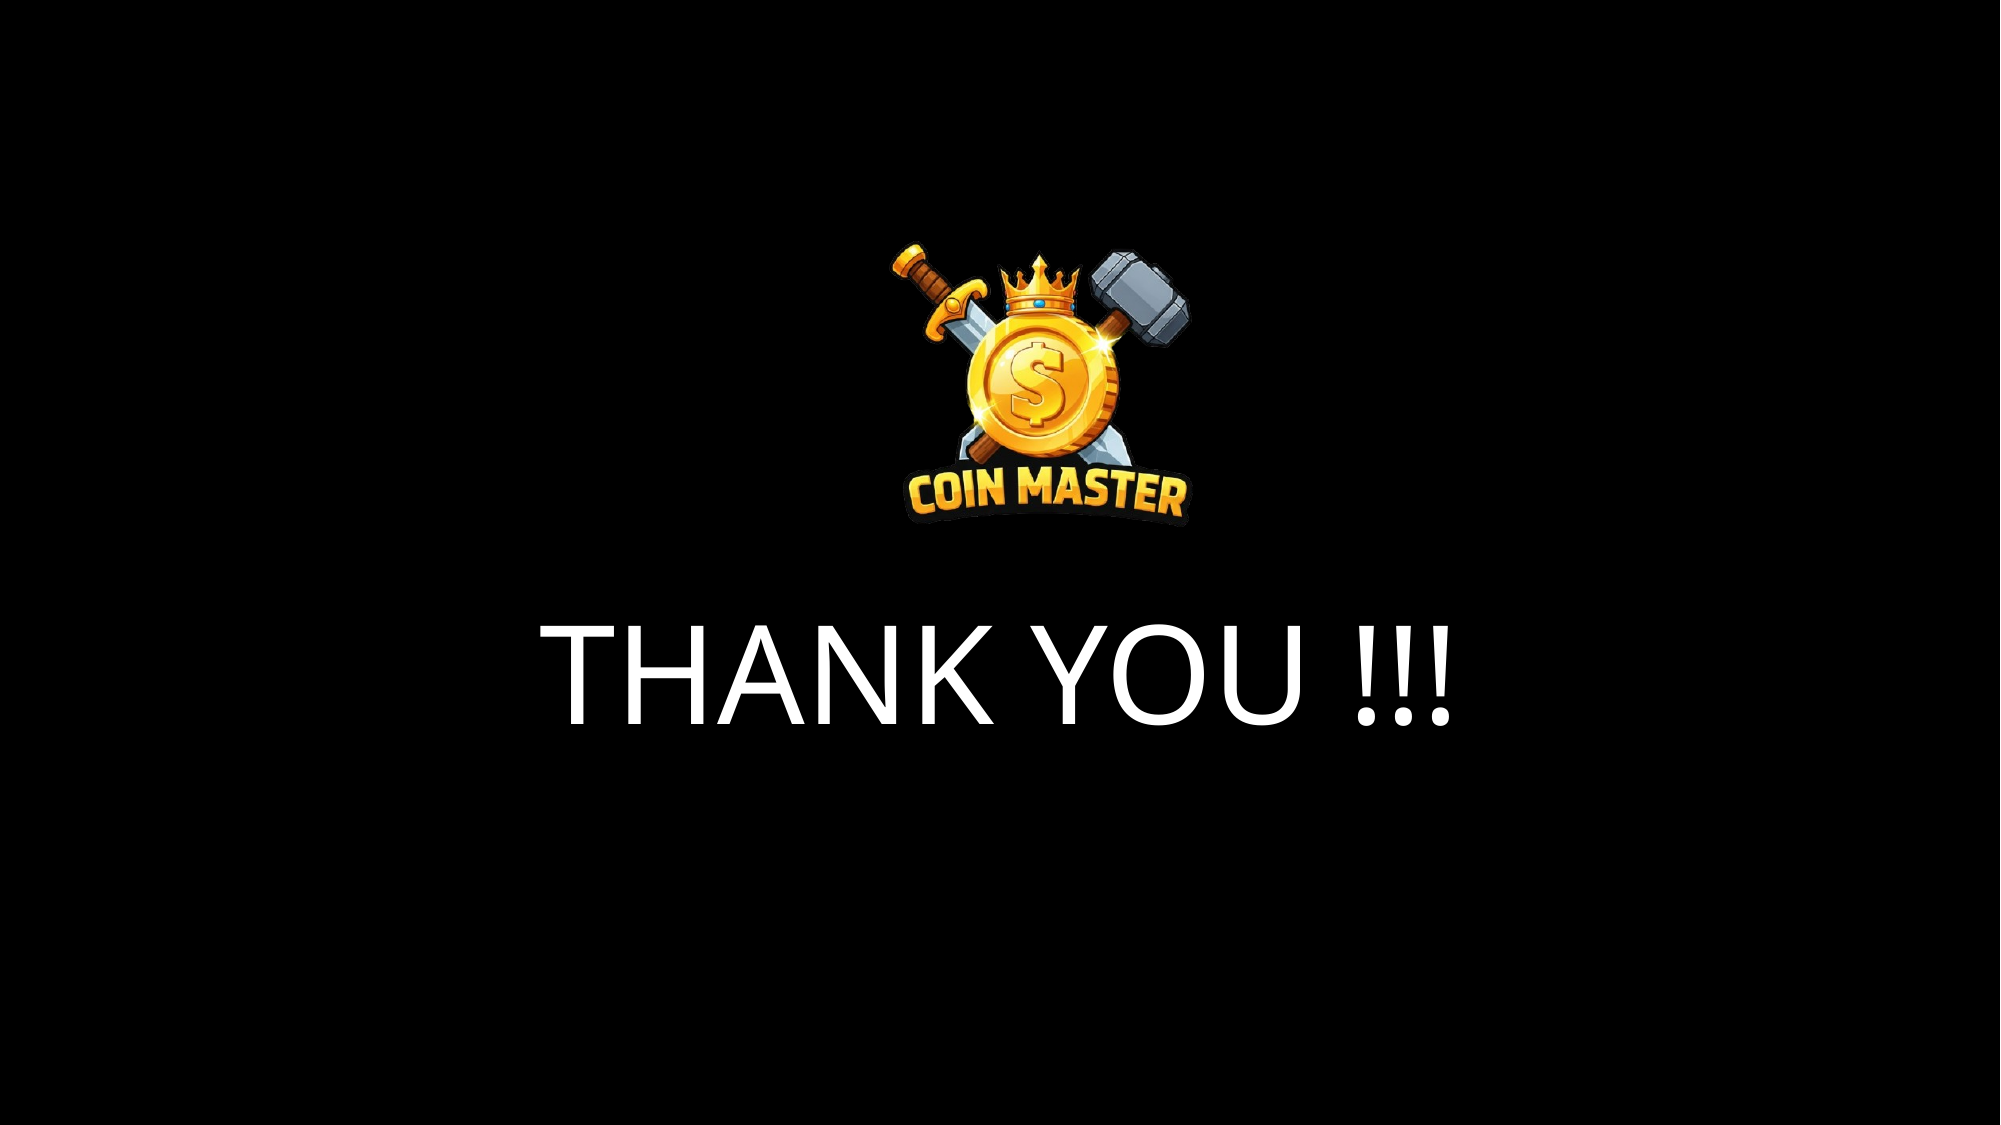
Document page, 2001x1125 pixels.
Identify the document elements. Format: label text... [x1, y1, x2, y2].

text_box THANK YOU !!! [524, 579, 1476, 759]
picture [841, 181, 1241, 580]
